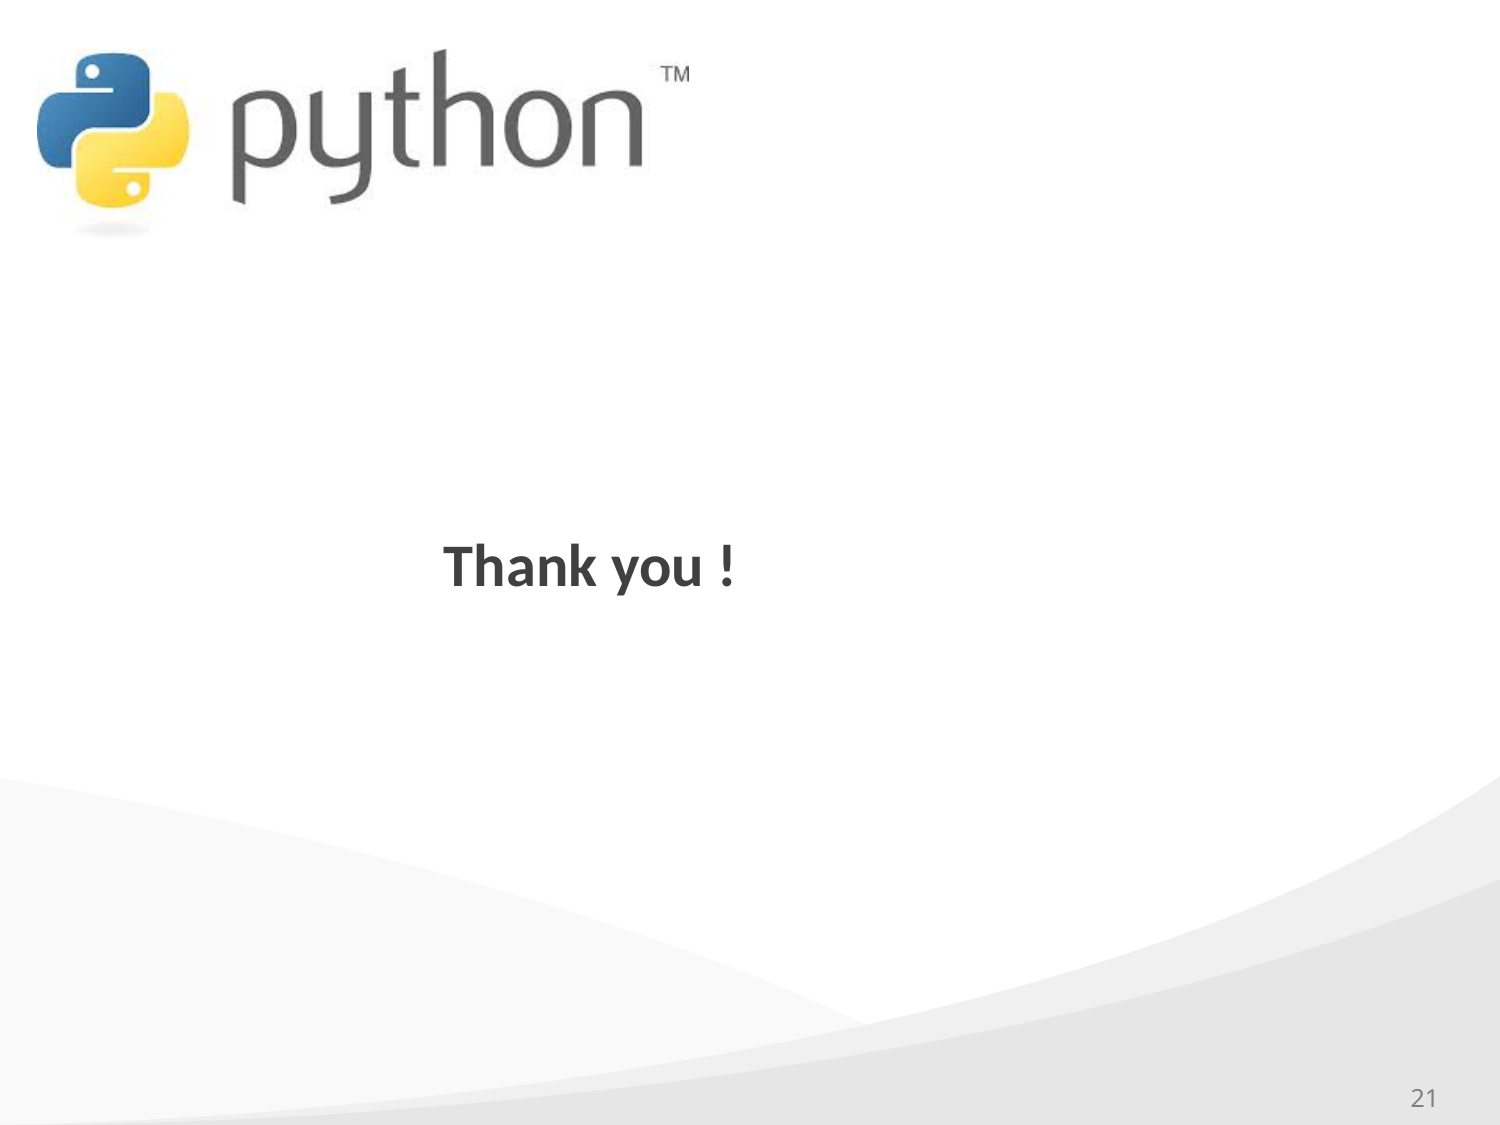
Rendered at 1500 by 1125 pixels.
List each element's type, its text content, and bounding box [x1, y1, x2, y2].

picture [0, 0, 1500, 1125]
title Thank you ! [428, 518, 1072, 607]
